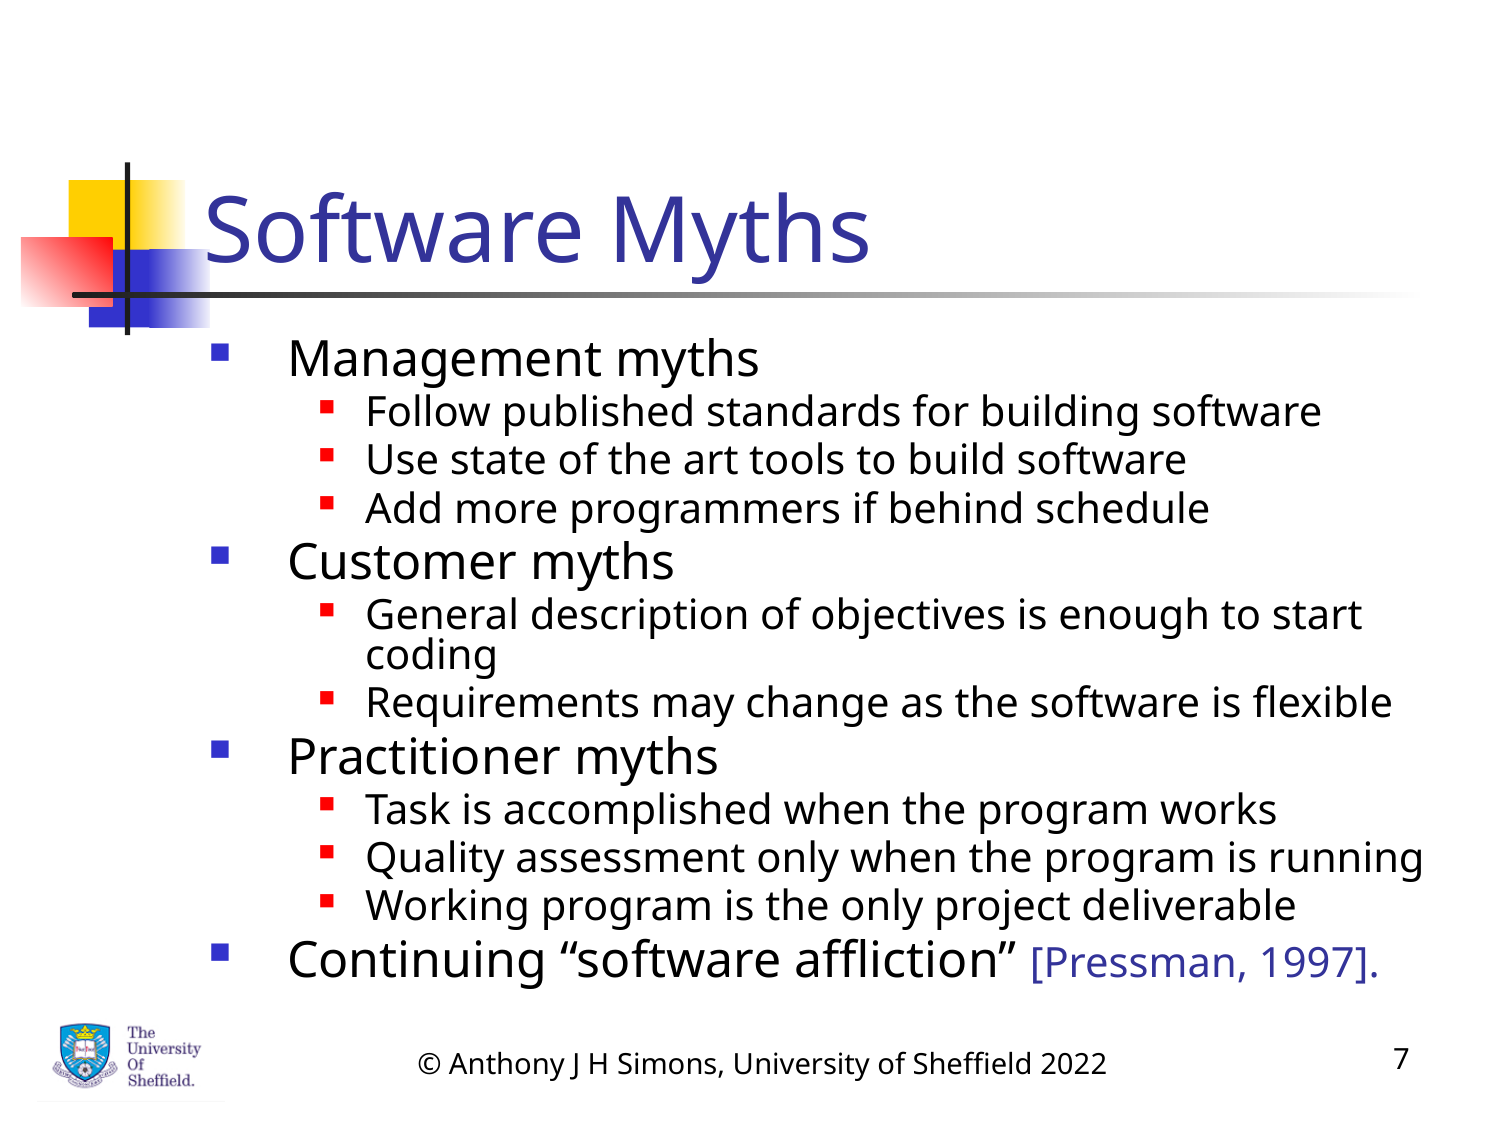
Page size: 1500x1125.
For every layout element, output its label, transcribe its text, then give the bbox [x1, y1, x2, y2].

footer © Anthony J H Simons, University of Sheffield 2022 [349, 1025, 1112, 1088]
title Software Myths [188, 101, 1468, 289]
picture [37, 1012, 225, 1102]
slide_number 7 [1112, 1025, 1426, 1088]
list Management myths Follow published standards for building software Use state of the art tools to build software Add more programmers if behind schedule Customer myths General description of objectives is enough to start coding Requirements may change as the software is flexible Practitioner myths Task is accomplished when the program works Quality assessment only when the program is running Working program is the only project deliverable Continuing “software affliction” [Pressman, 1997]. [193, 331, 1469, 1025]
